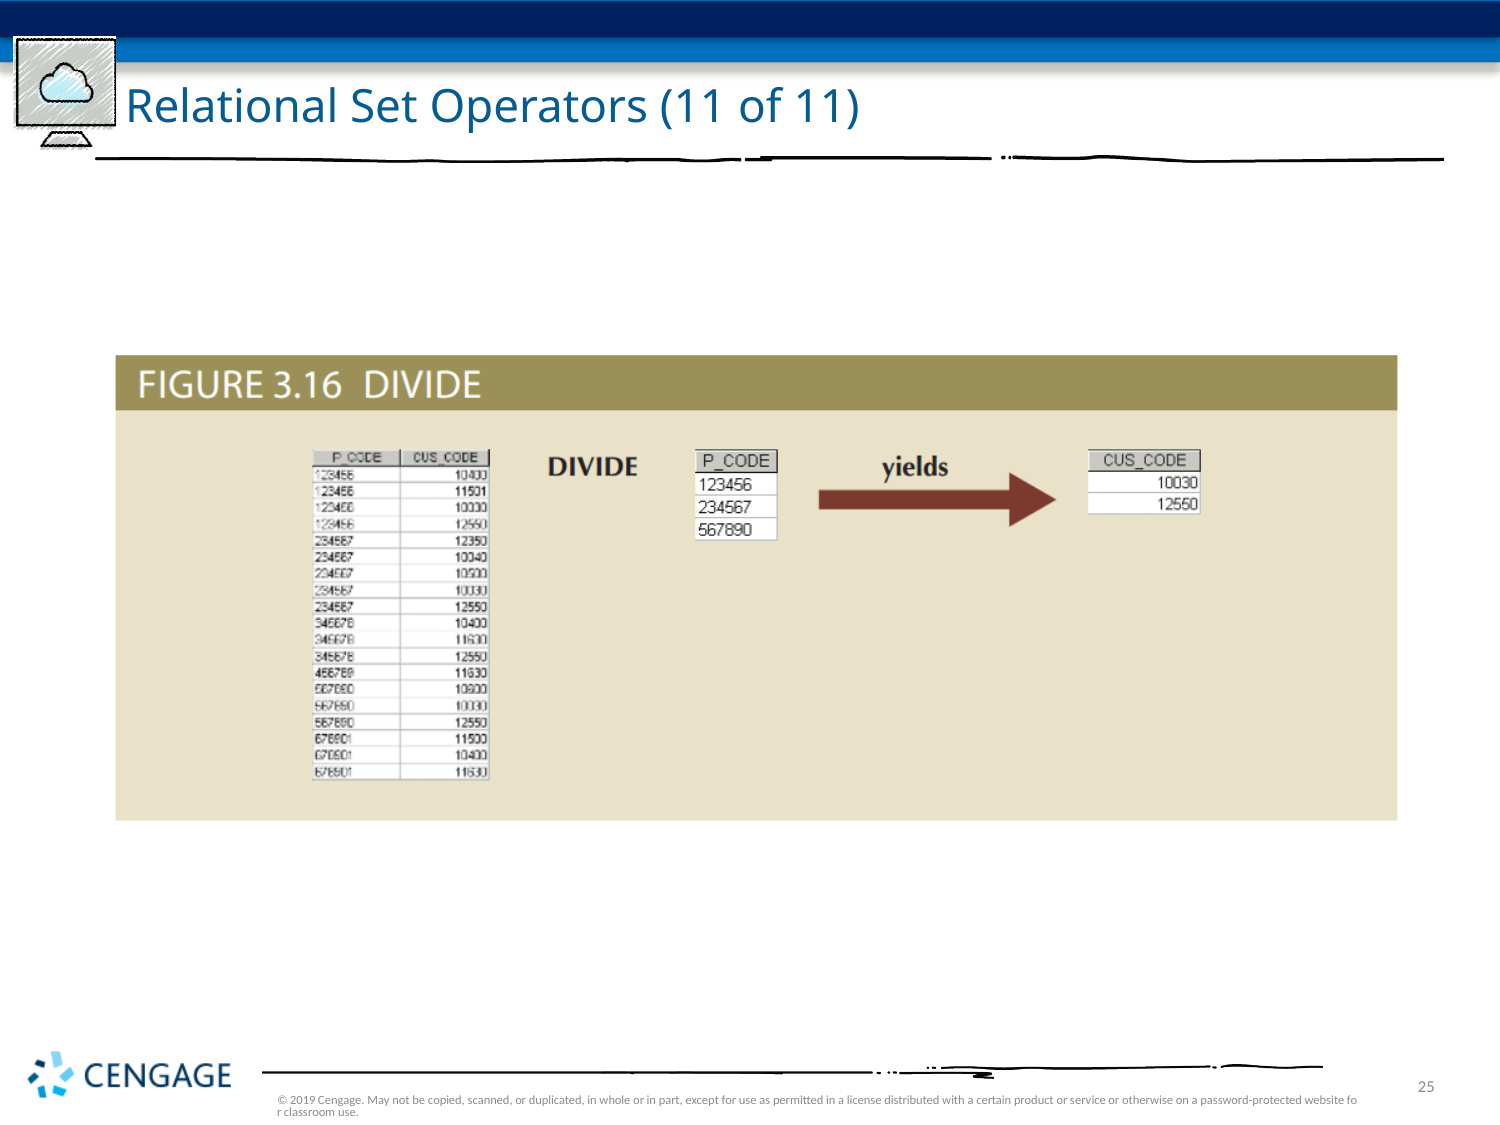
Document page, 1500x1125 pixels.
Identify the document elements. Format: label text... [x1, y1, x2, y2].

footer © 2019 Cengage. May not be copied, scanned, or duplicated, in whole or in part, except for use as permitted in a license distributed with a certain product or service or otherwise on a password-protected website for classroom use. [262, 1079, 1375, 1120]
picture [112, 349, 1401, 827]
picture [7, 1037, 244, 1111]
title Relational Set Operators (11 of 11) [125, 66, 1442, 150]
picture [95, 155, 1444, 163]
picture [262, 1064, 1323, 1079]
picture [13, 36, 117, 151]
